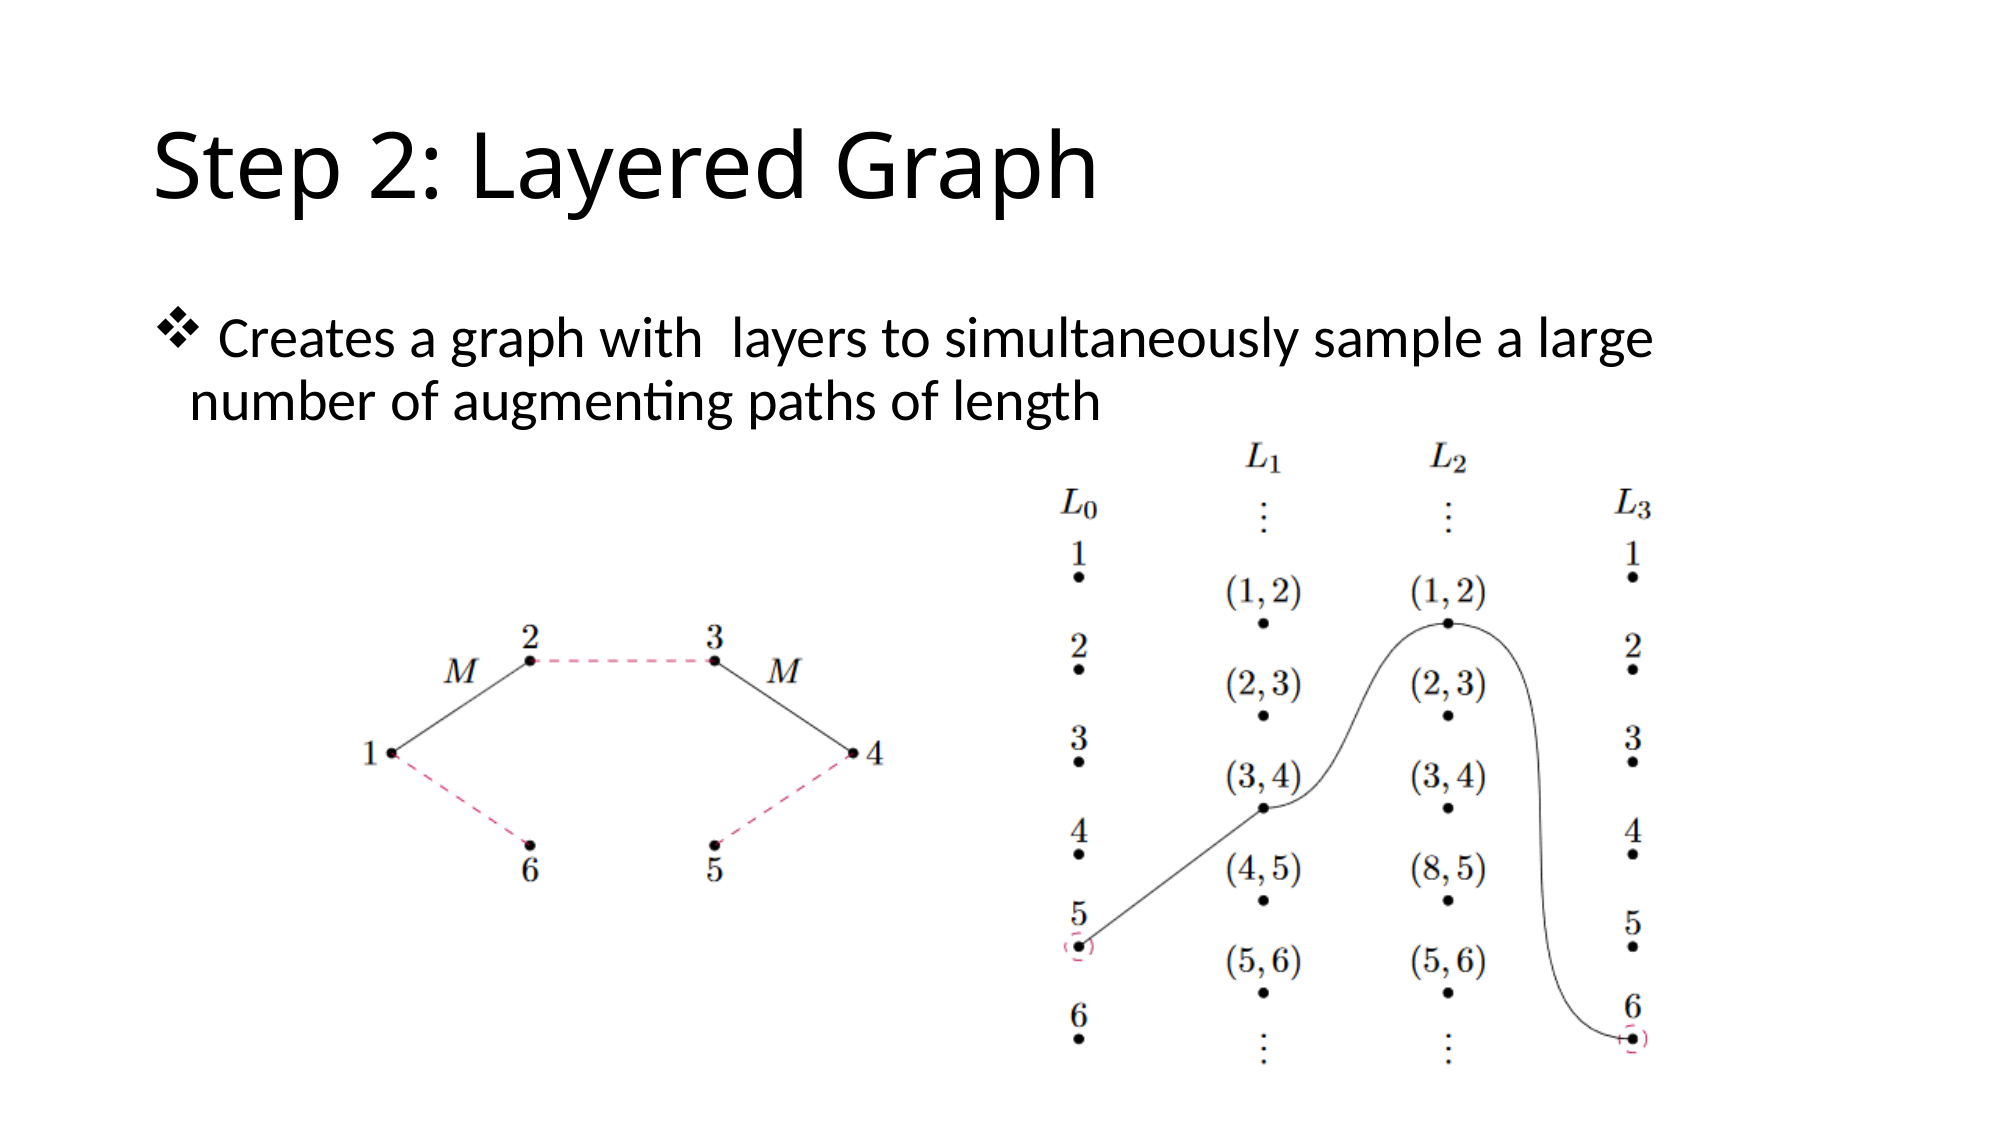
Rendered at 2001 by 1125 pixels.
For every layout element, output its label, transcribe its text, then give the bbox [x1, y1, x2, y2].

title Step 2: Layered Graph [137, 59, 1863, 278]
picture [245, 356, 1713, 1088]
